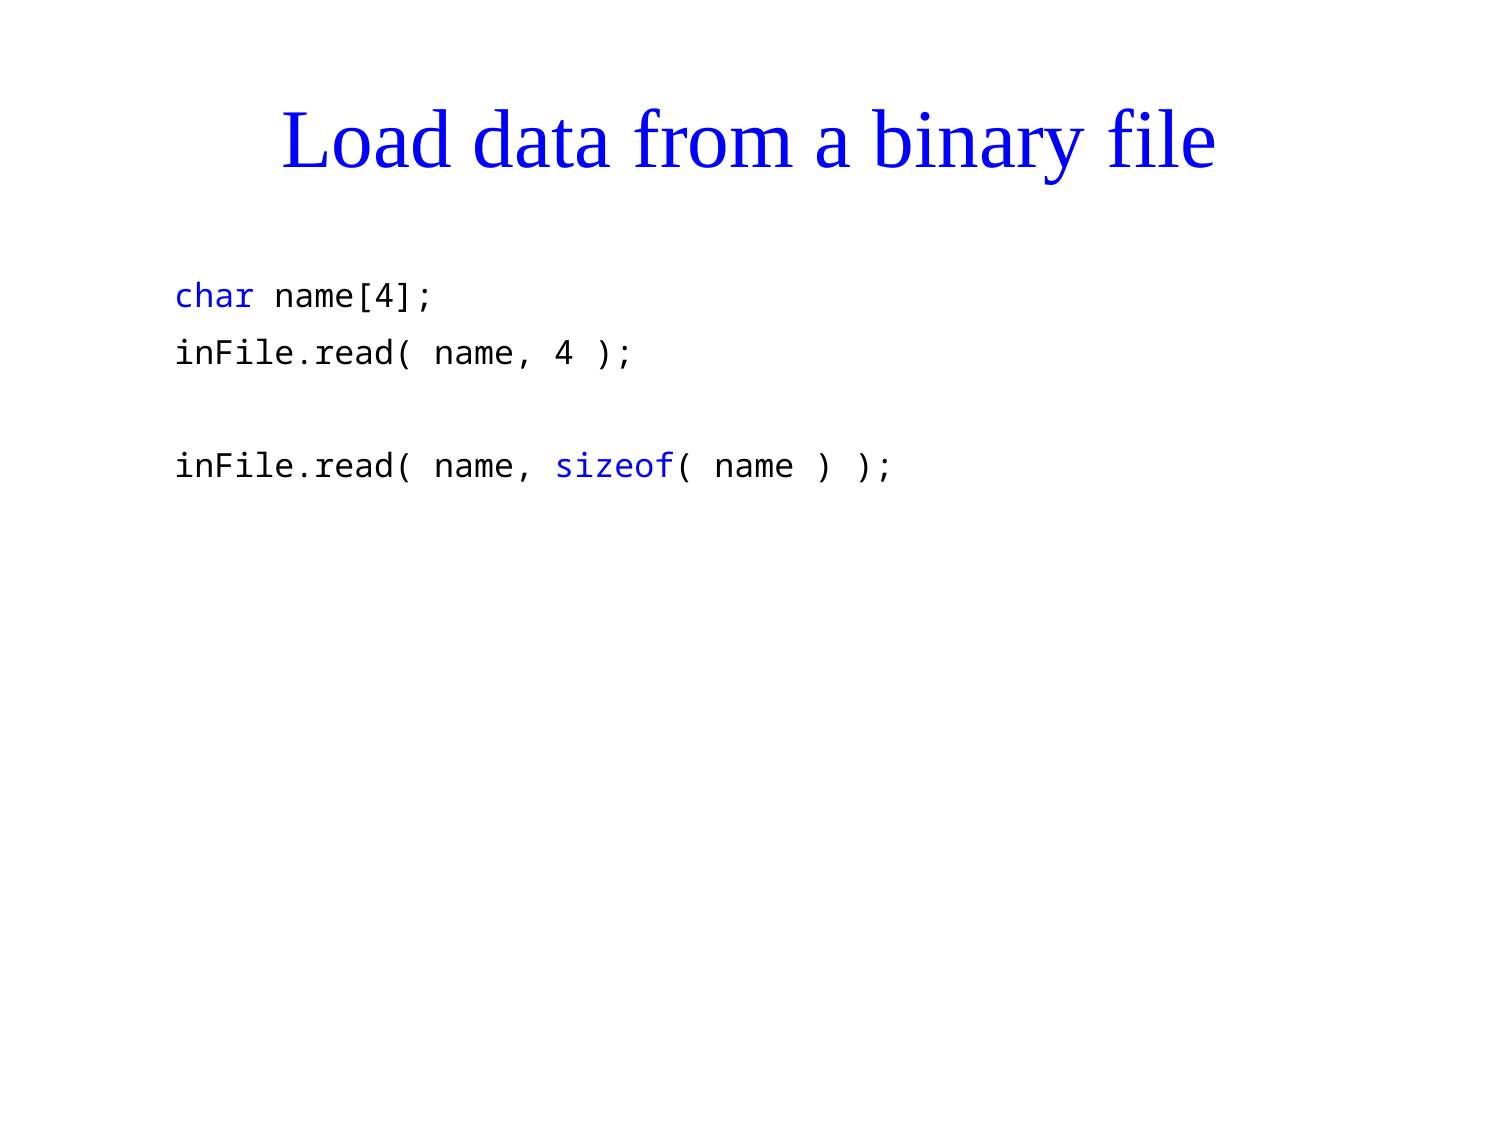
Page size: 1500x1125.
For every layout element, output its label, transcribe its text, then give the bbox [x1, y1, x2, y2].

title Load data from a binary file [40, 30, 1459, 238]
list char name[4]; inFile.read( name, 4 ); inFile.read( name, sizeof( name ) ); [159, 266, 1341, 504]
